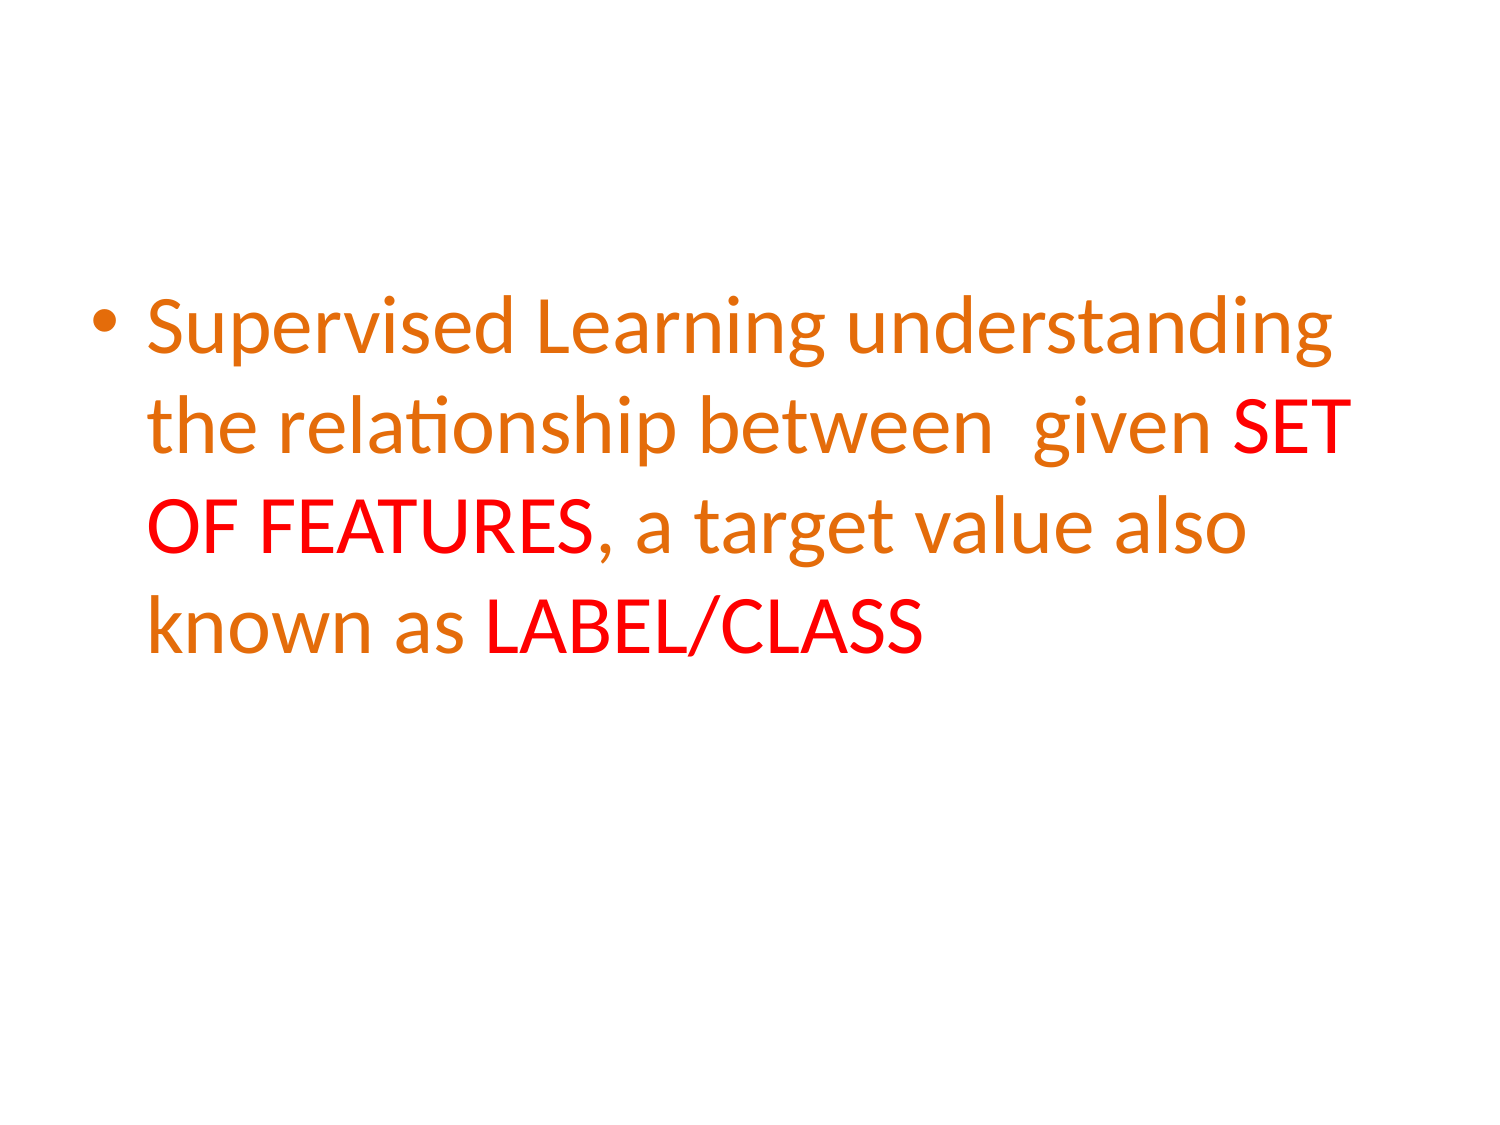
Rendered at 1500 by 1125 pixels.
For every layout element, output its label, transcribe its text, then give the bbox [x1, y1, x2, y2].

list Supervised Learning understanding the relationship between given SET OF FEATURES, a target value also known as LABEL/CLASS [75, 262, 1425, 1005]
